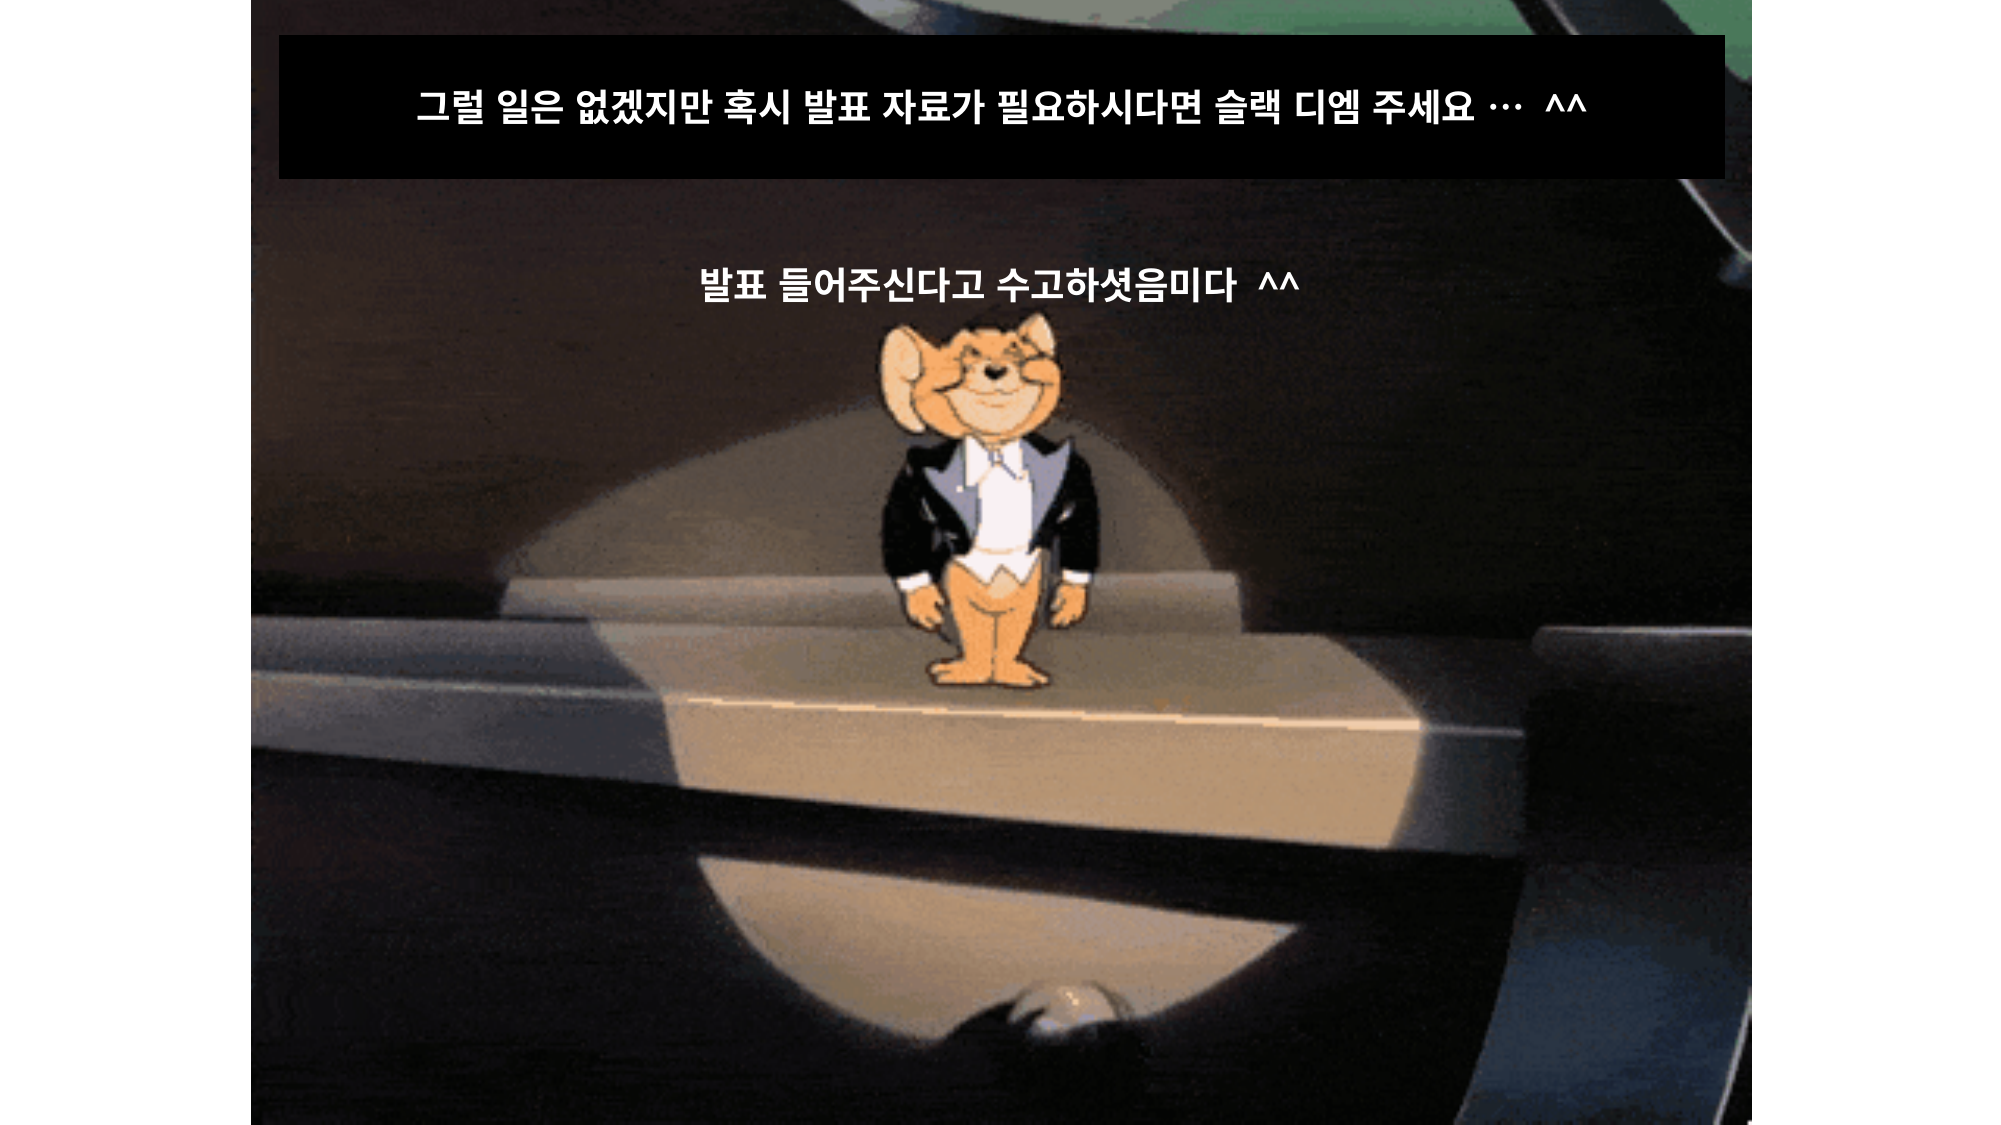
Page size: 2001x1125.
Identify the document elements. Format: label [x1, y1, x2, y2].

picture [251, 0, 1752, 1125]
